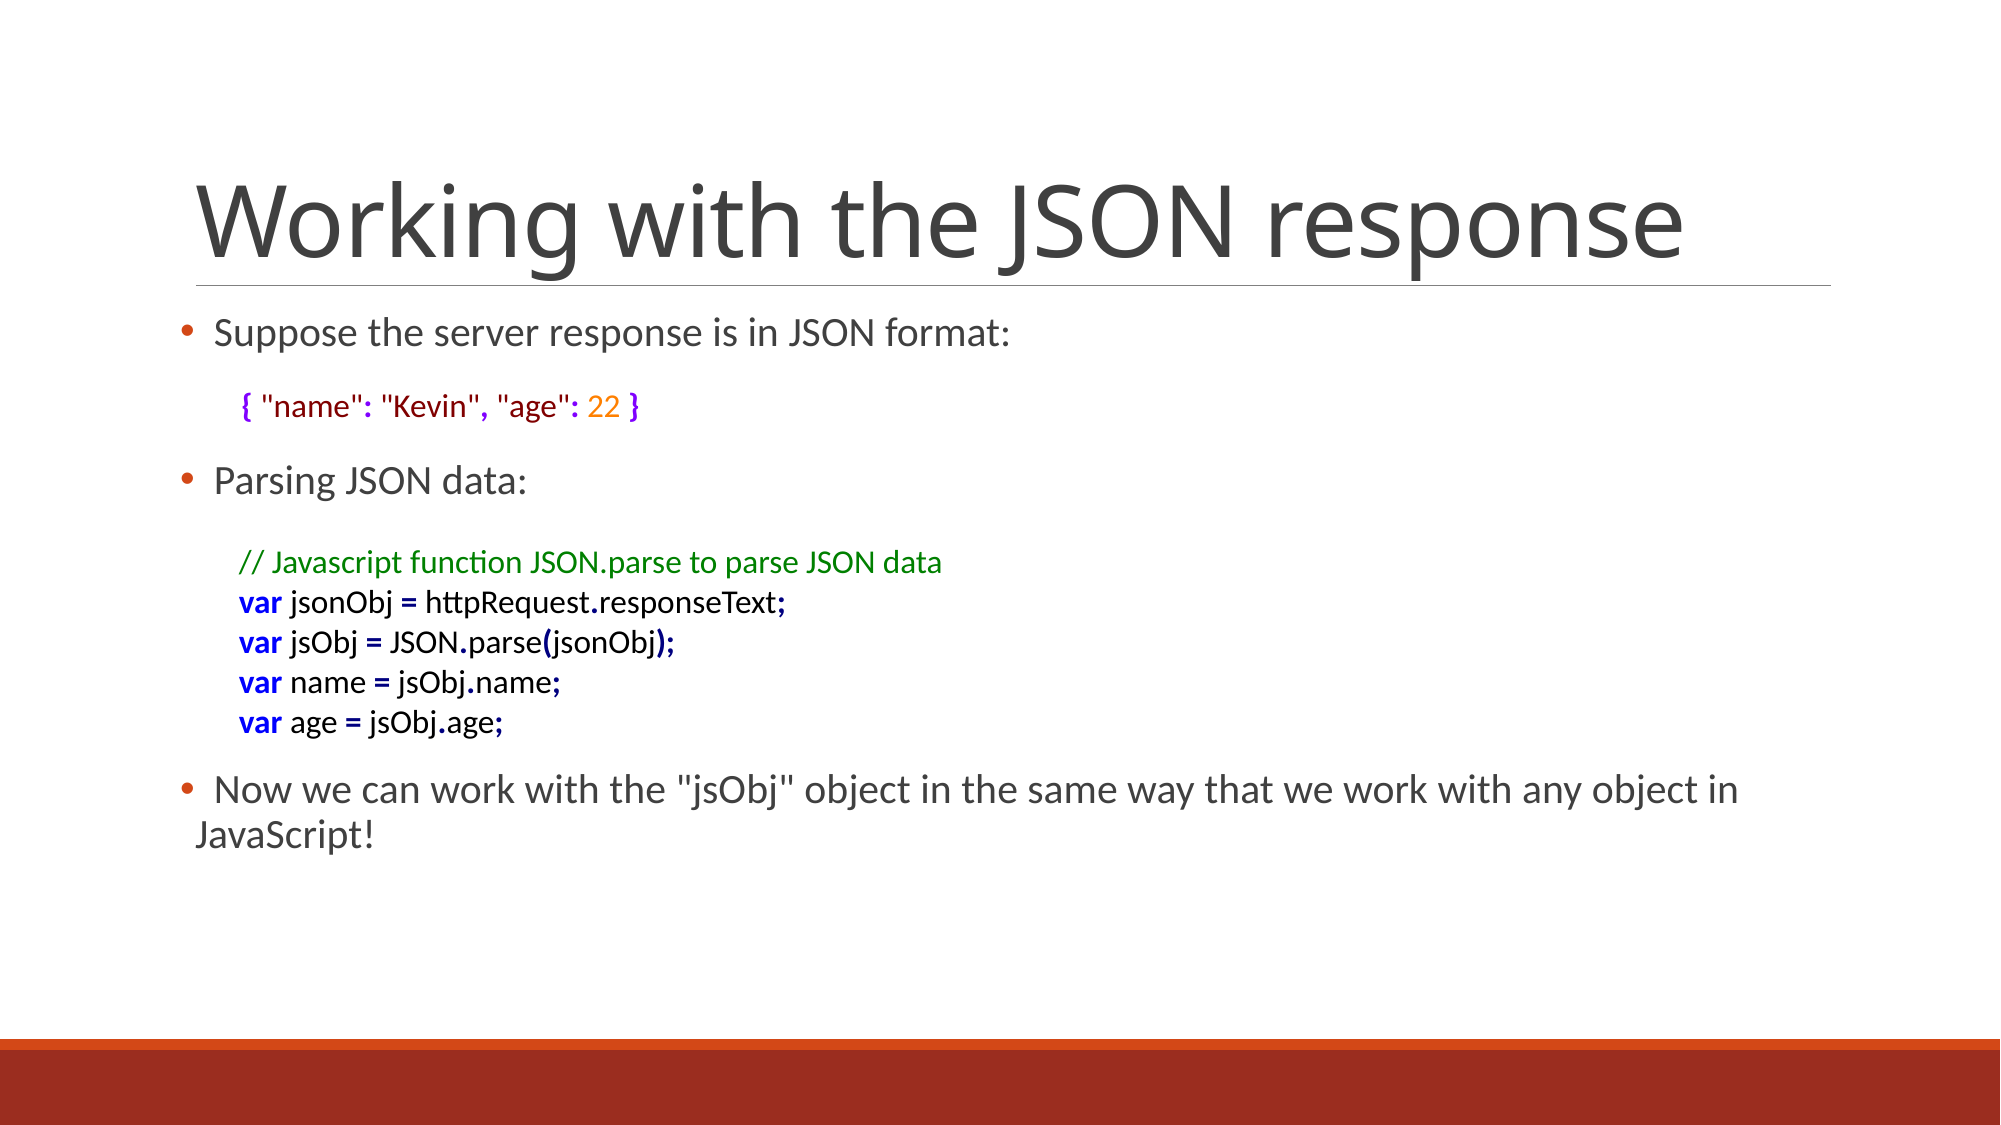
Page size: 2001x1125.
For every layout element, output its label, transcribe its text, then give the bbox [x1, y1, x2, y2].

text_box { "name": "Kevin", "age": 22 } [226, 376, 655, 432]
list Suppose the server response is in JSON format: Parsing JSON data: Now we can work with the "jsObj" object in the same way that we work with any object in JavaScript! [180, 302, 1830, 963]
title Working with the JSON response [180, 47, 1830, 285]
text_box // Javascript function JSON.parse to parse JSON data var jsonObj = httpRequest.responseText; var jsObj = JSON.parse(jsonObj); var name = jsObj.name; var age = jsObj.age; [224, 532, 1225, 747]
